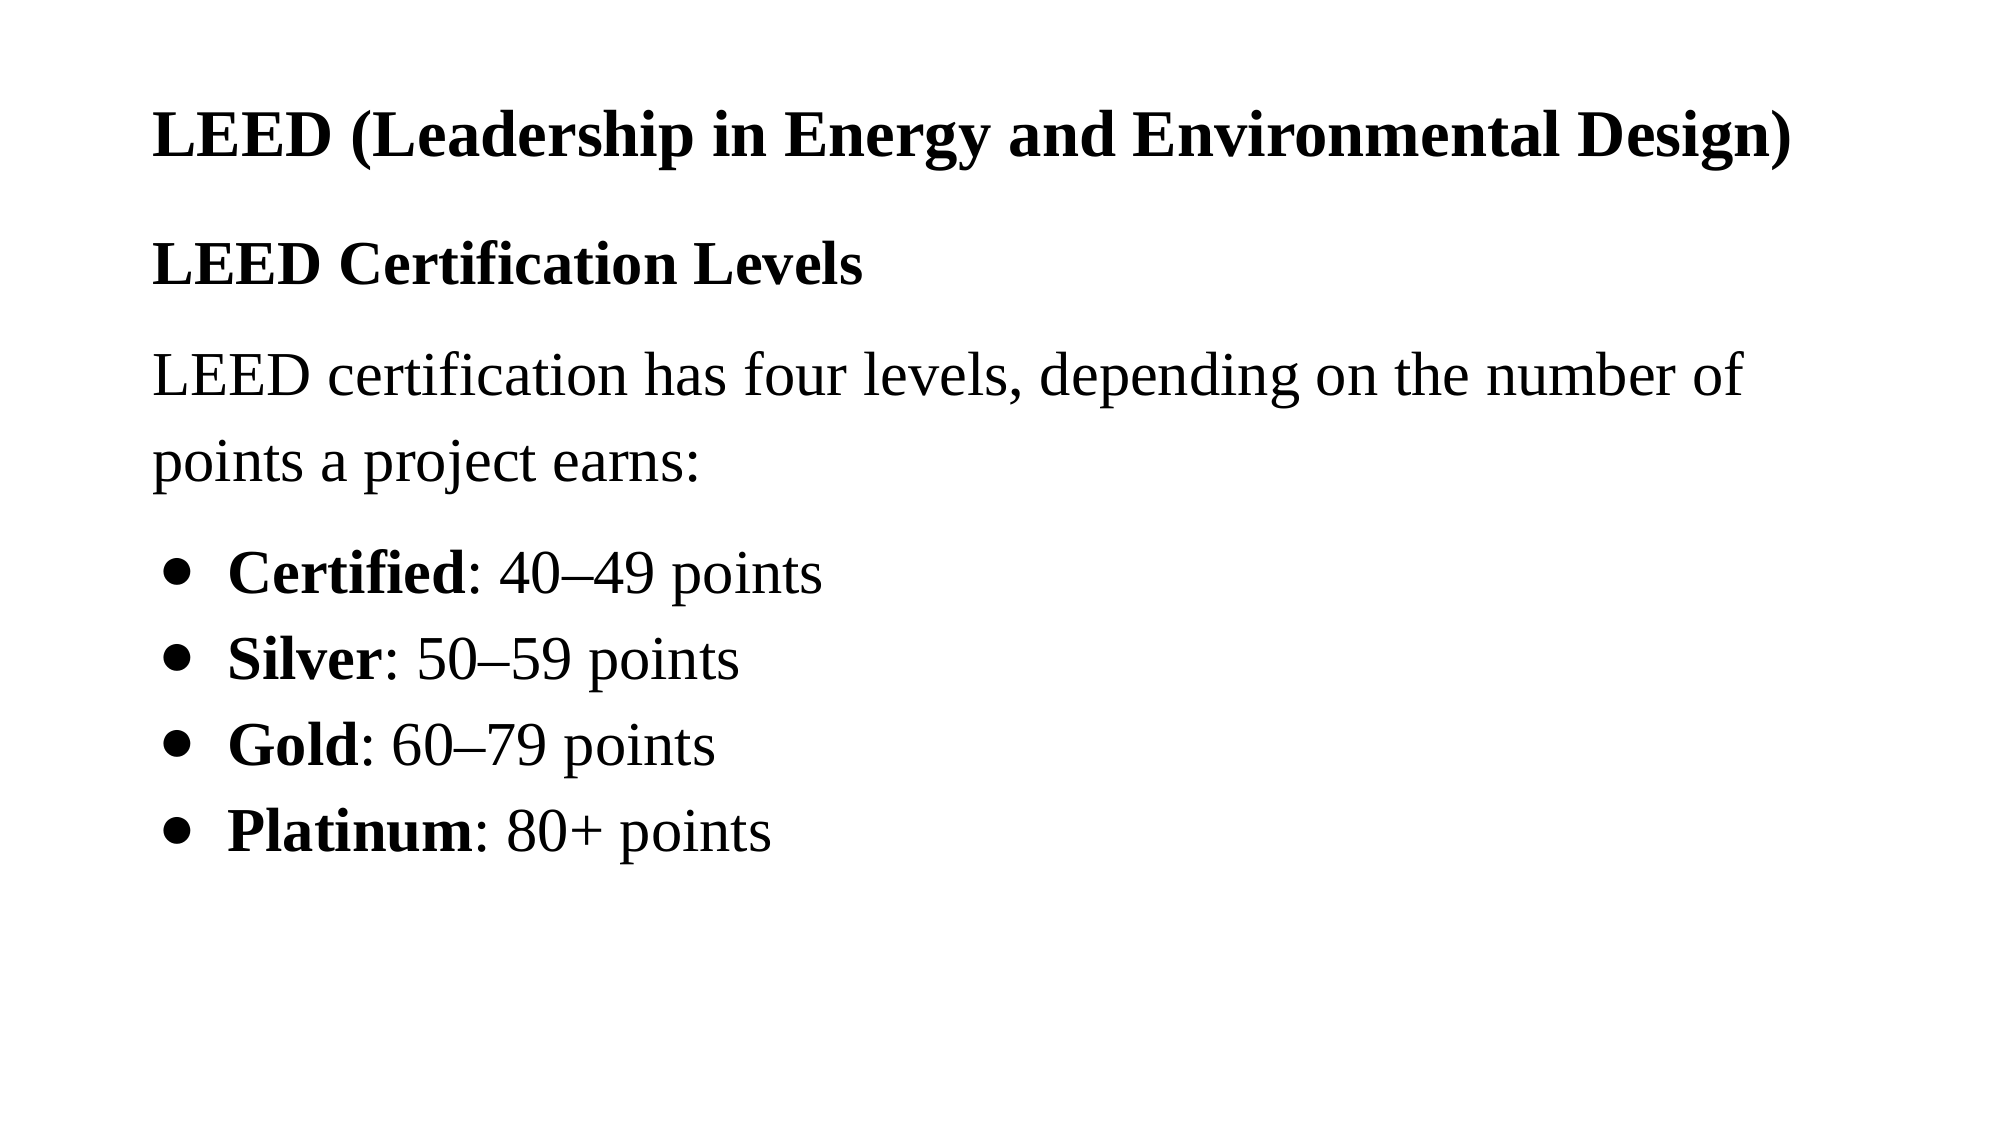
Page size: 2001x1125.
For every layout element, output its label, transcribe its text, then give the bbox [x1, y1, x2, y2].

list LEED Certification Levels LEED certification has four levels, depending on the number of points a project earns: Certified: 40–49 points Silver: 50–59 points Gold: 60–79 points Platinum: 80+ points [137, 203, 1863, 1046]
title LEED (Leadership in Energy and Environmental Design) [137, 59, 1863, 188]
